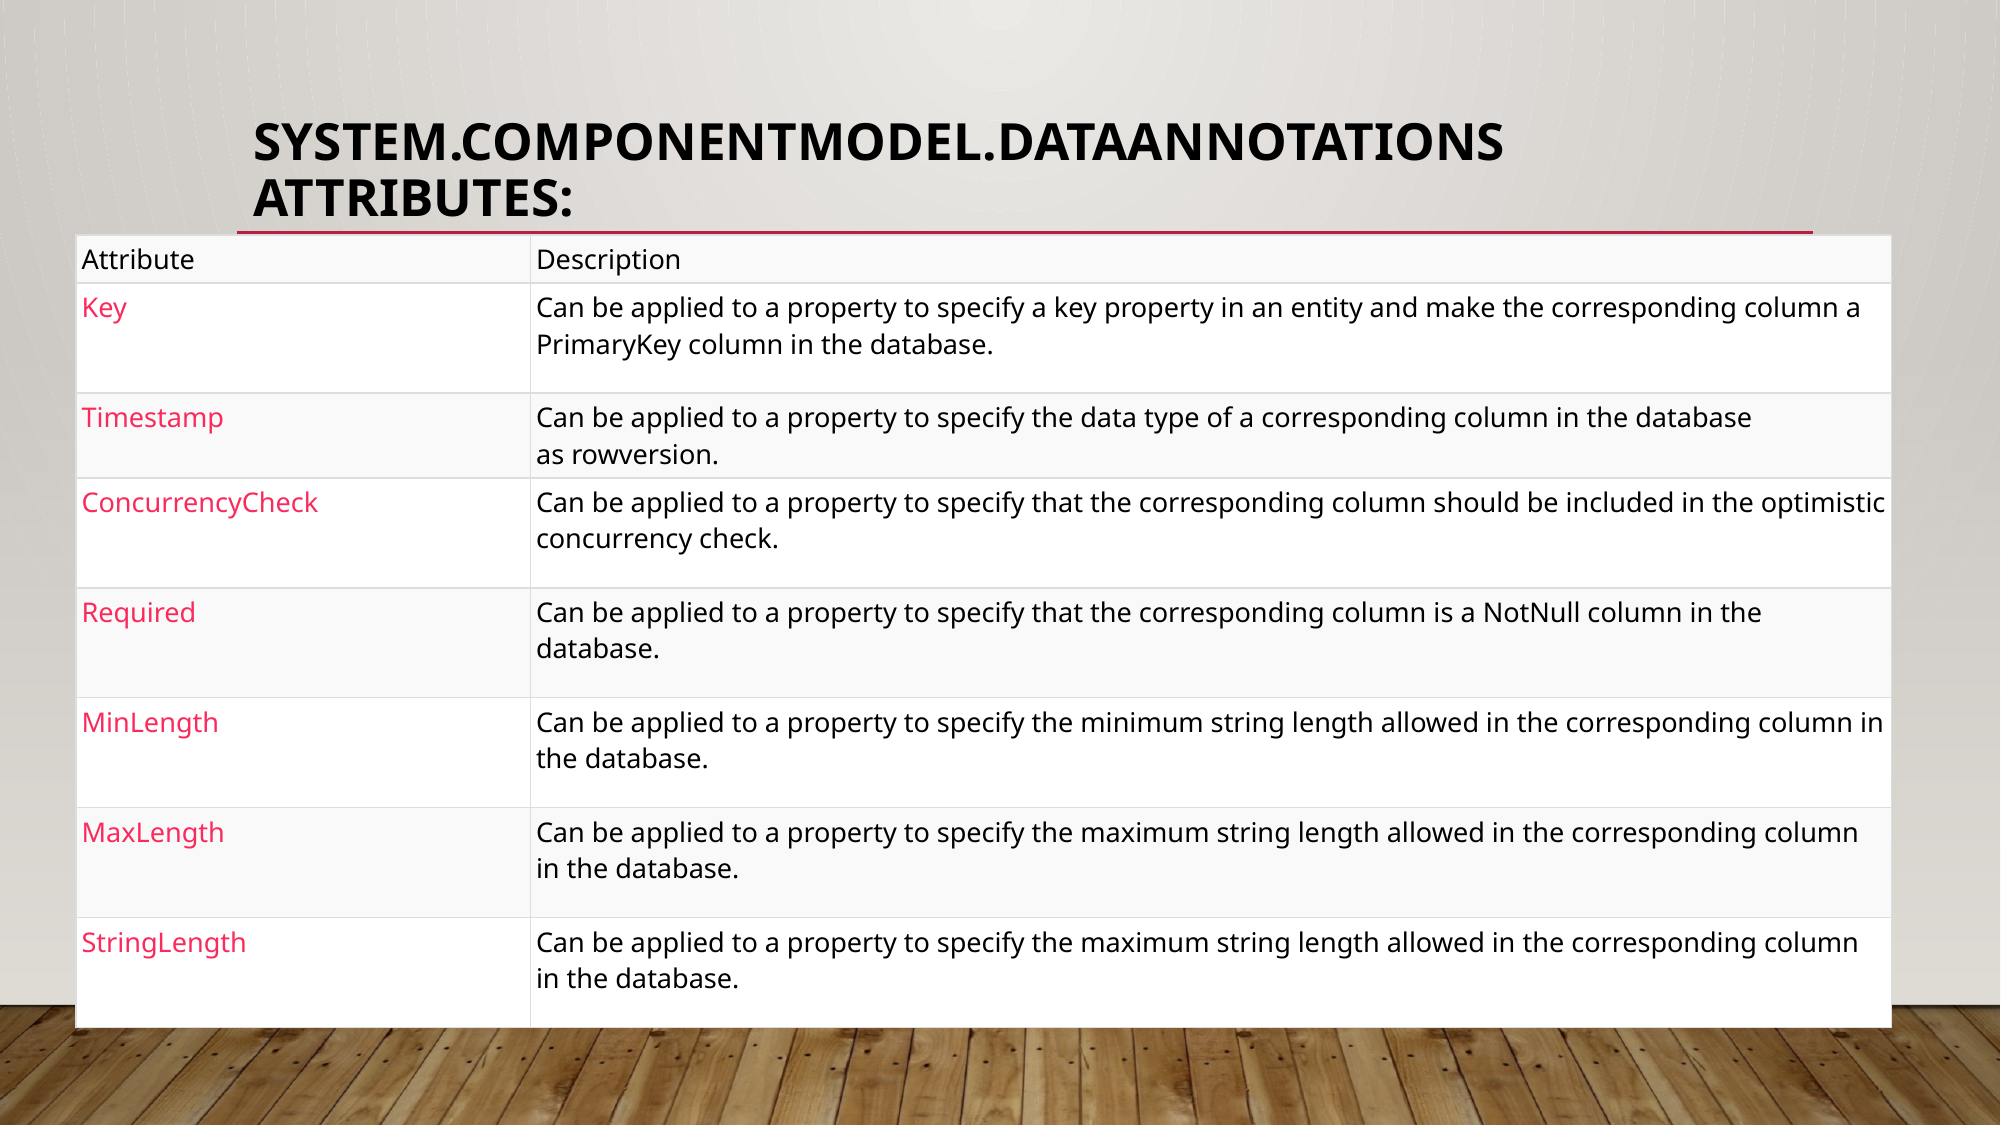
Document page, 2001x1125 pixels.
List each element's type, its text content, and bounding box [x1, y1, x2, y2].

table_cell MaxLength [77, 808, 530, 917]
table_cell ConcurrencyCheck [77, 479, 530, 587]
table_cell Timestamp [77, 394, 530, 477]
table_header Description [531, 236, 1891, 282]
picture [0, 1005, 2000, 1125]
table_cell Can be applied to a property to specify the maximum string length allowed in the corresponding column in the database. [531, 918, 1891, 1027]
table_cell Can be applied to a property to specify the minimum string length allowed in the corresponding column in the database. [531, 698, 1891, 807]
table_cell Can be applied to a property to specify that the corresponding column should be included in the optimistic concurrency check. [531, 479, 1891, 587]
title System.ComponentModel.DataAnnotations Attributes: [238, 108, 1814, 234]
table_cell Required [77, 589, 530, 697]
table_cell Can be applied to a property to specify the maximum string length allowed in the corresponding column in the database. [531, 808, 1891, 917]
table_cell Key [77, 284, 530, 392]
table_cell Can be applied to a property to specify a key property in an entity and make the corresponding column a PrimaryKey column in the database. [531, 284, 1891, 392]
table_cell MinLength [77, 698, 530, 807]
table_header Attribute [77, 236, 530, 282]
table_cell Can be applied to a property to specify the data type of a corresponding column in the database as rowversion. [531, 394, 1891, 477]
table_cell Can be applied to a property to specify that the corresponding column is a NotNull column in the database. [531, 589, 1891, 697]
table_cell StringLength [77, 918, 530, 1027]
